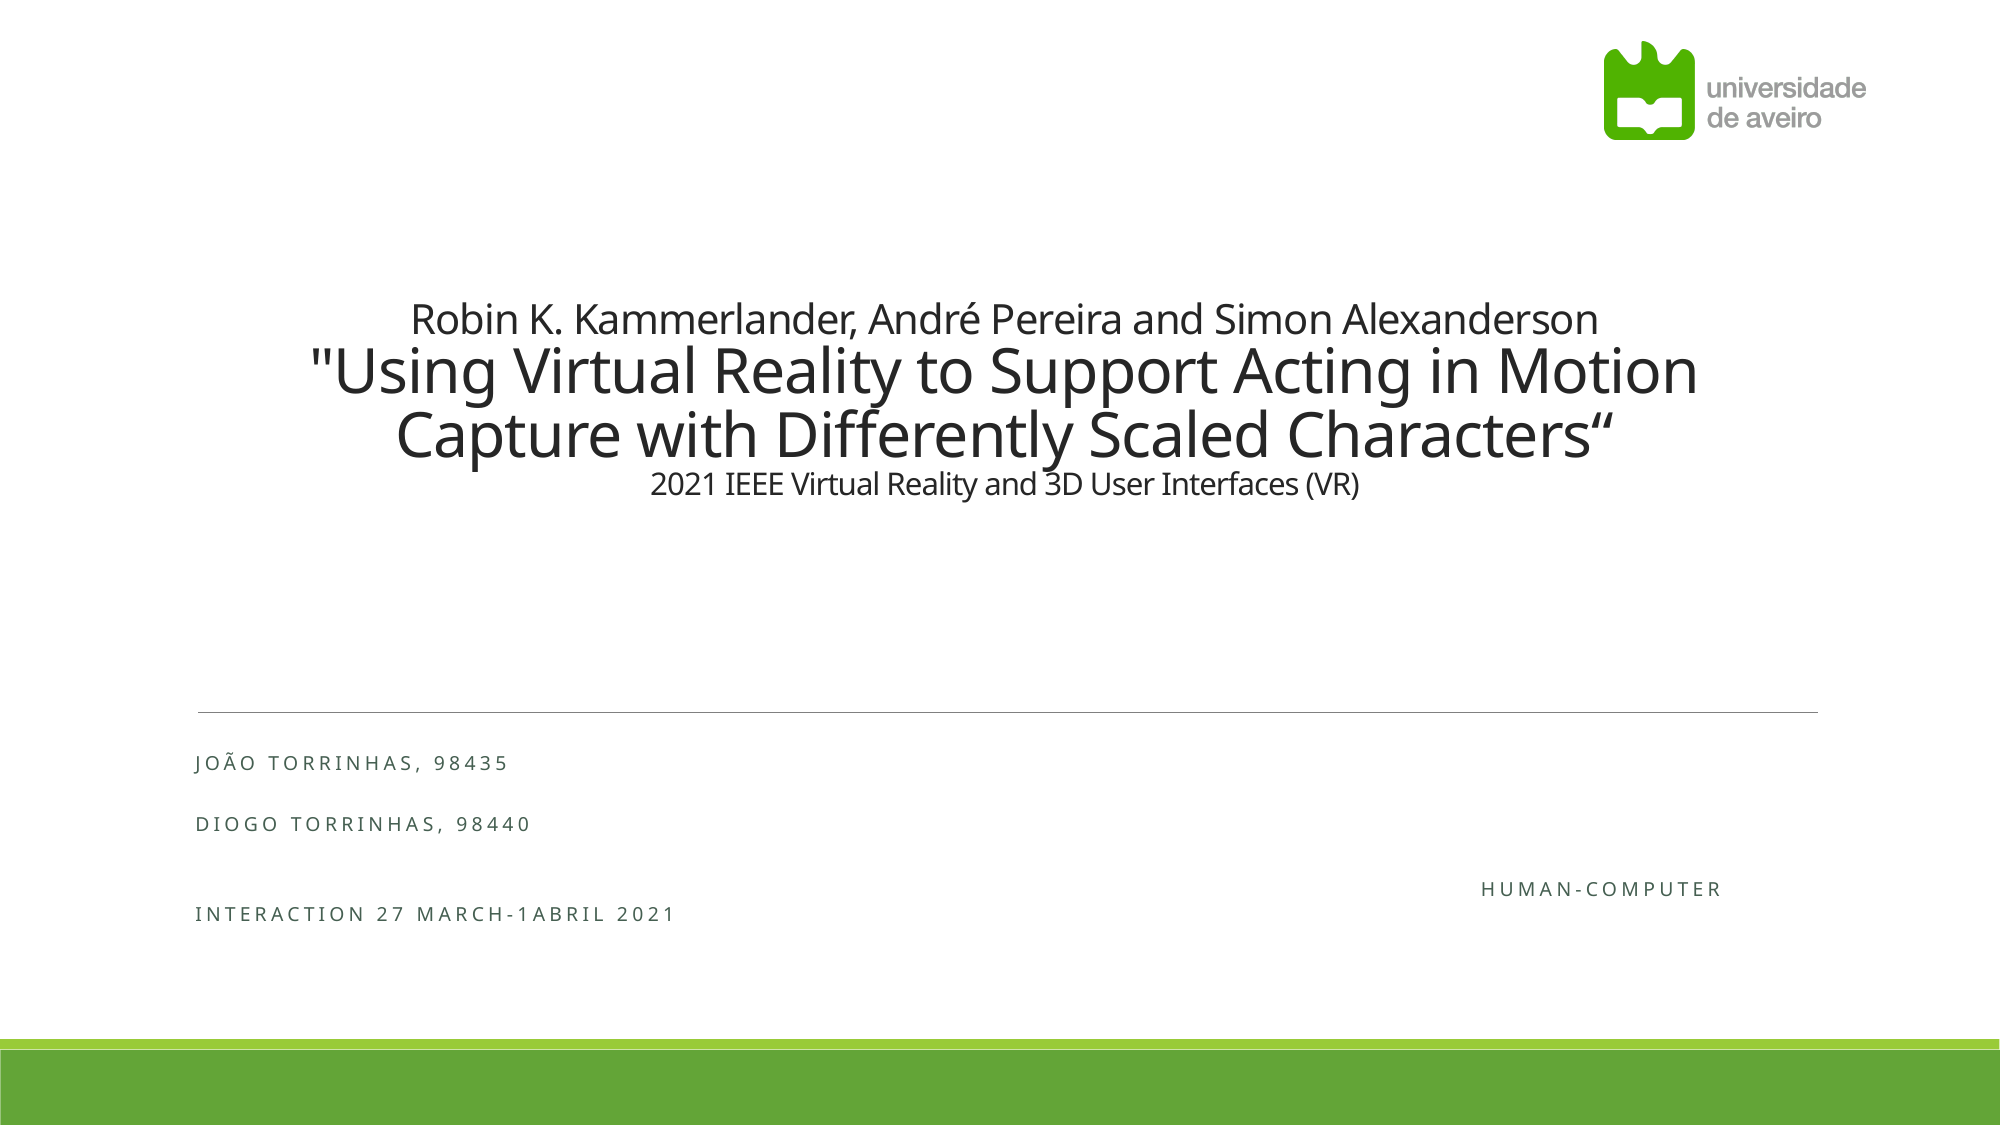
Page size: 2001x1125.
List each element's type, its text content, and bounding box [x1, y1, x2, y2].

subtitle João Torrinhas, 98435 Diogo Torrinhas, 98440 Human-computer interaction 27 March-1Abril 2021 [180, 746, 1831, 935]
title Robin K. Kammerlander, André Pereira and Simon Alexanderson "Using Virtual Reality to Support Acting in Motion Capture with Differently Scaled Characters“ 2021 IEEE Virtual Reality and 3D User Interfaces (VR) [180, 124, 1830, 710]
picture [1603, 40, 1867, 141]
